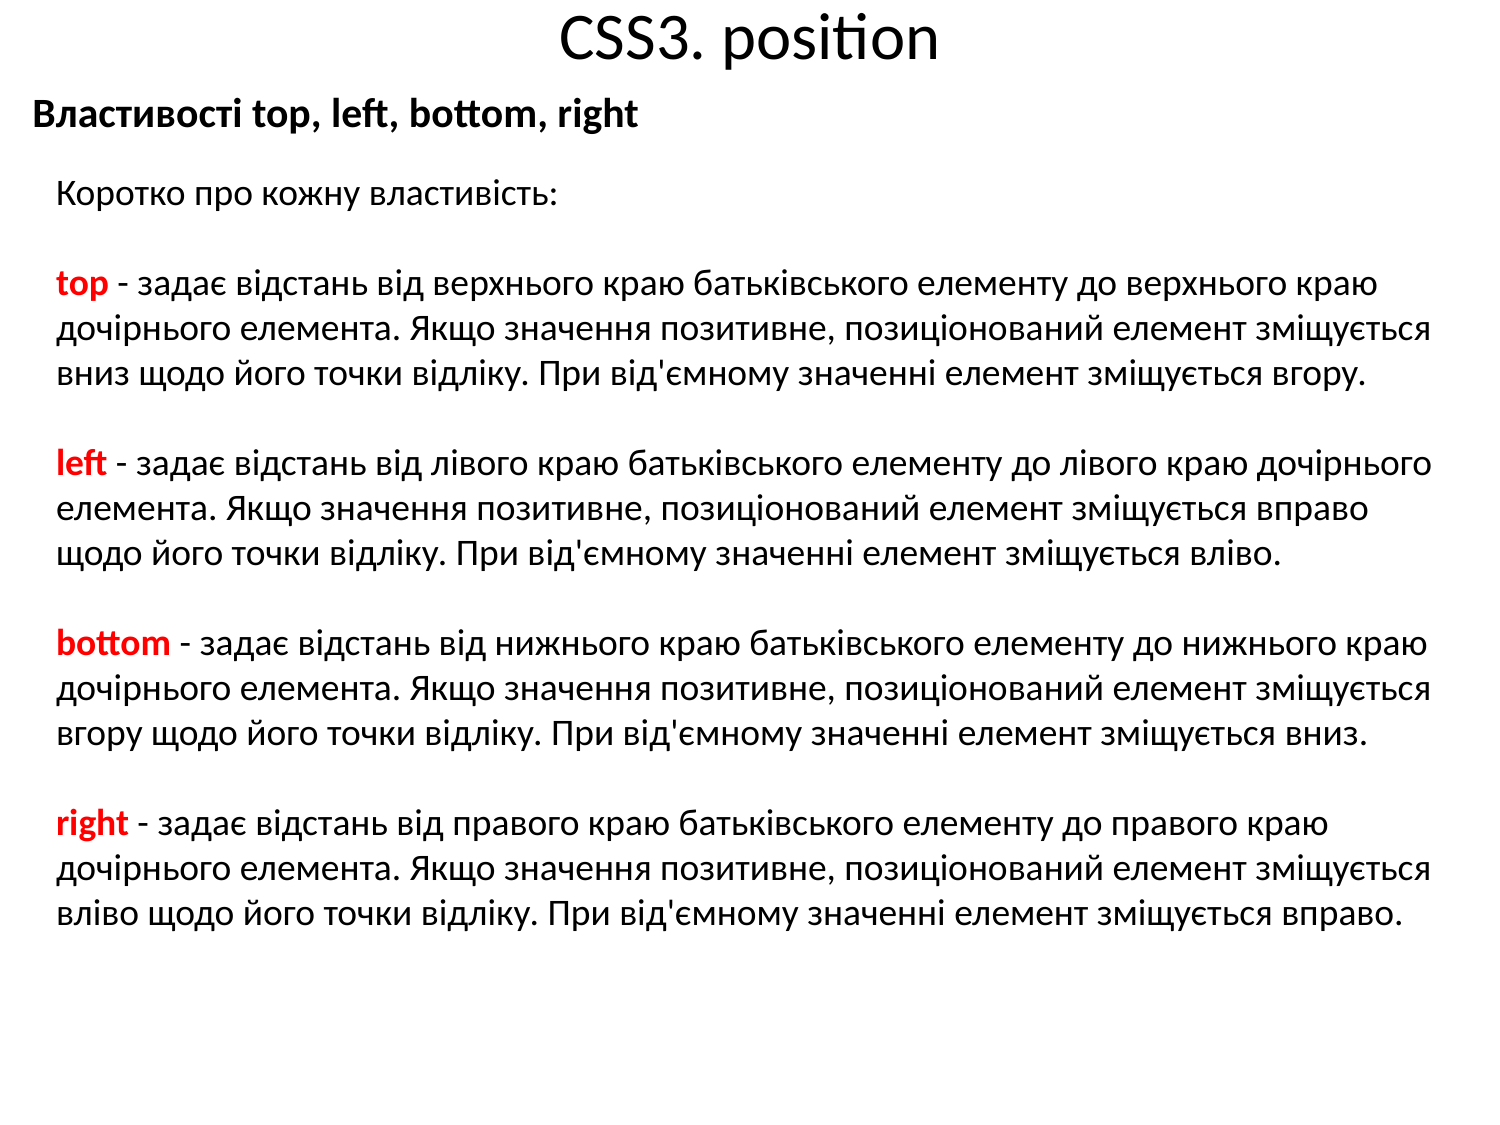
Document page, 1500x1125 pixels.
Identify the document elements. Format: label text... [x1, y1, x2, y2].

text_box Коротко про кожну властивість: top - задає відстань від верхнього краю батьківського елементу до верхнього краю дочірнього елемента. Якщо значення позитивне, позиціонований елемент зміщується вниз щодо його точки відліку. При від'ємному значенні елемент зміщується вгору. left - задає відстань від лівого краю батьківського елементу до лівого краю дочірнього елемента. Якщо значення позитивне, позиціонований елемент зміщується вправо щодо його точки відліку. При від'ємному значенні елемент зміщується вліво. bottom - задає відстань від нижнього краю батьківського елементу до нижнього краю дочірнього елемента. Якщо значення позитивне, позиціонований елемент зміщується вгору щодо його точки відліку. При від'ємному значенні елемент зміщується вниз. right - задає відстань від правого краю батьківського елементу до правого краю дочірнього елемента. Якщо значення позитивне, позиціонований елемент зміщується вліво щодо його точки відліку. При від'ємному значенні елемент зміщується вправо. [41, 160, 1459, 941]
title CSS3. position [0, 0, 1500, 67]
text_box Властивості top, left, bottom, right [17, 78, 1471, 143]
